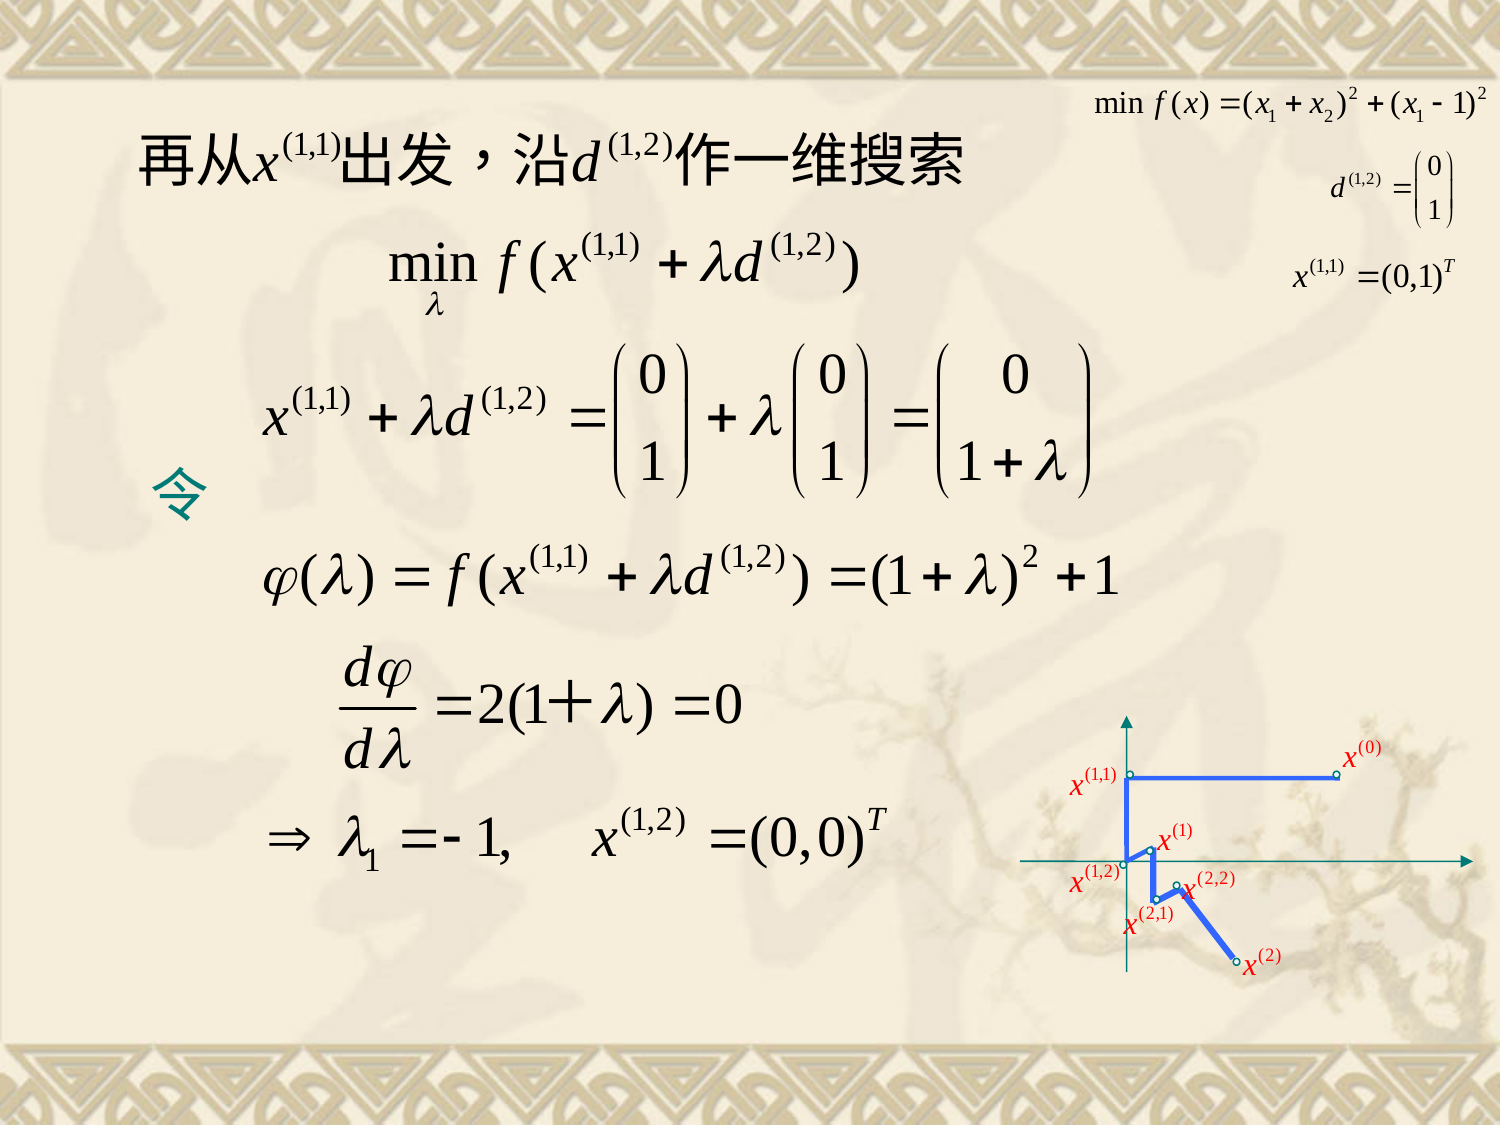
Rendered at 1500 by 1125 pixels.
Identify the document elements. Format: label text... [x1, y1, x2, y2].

picture [0, 0, 1500, 1125]
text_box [257, 337, 1102, 505]
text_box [135, 125, 986, 193]
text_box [1019, 715, 1474, 980]
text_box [264, 800, 892, 878]
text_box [1289, 254, 1459, 299]
text_box 令 [135, 450, 224, 536]
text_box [385, 225, 865, 322]
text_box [260, 537, 1120, 613]
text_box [1092, 83, 1489, 126]
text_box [335, 637, 747, 776]
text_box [1328, 148, 1458, 232]
